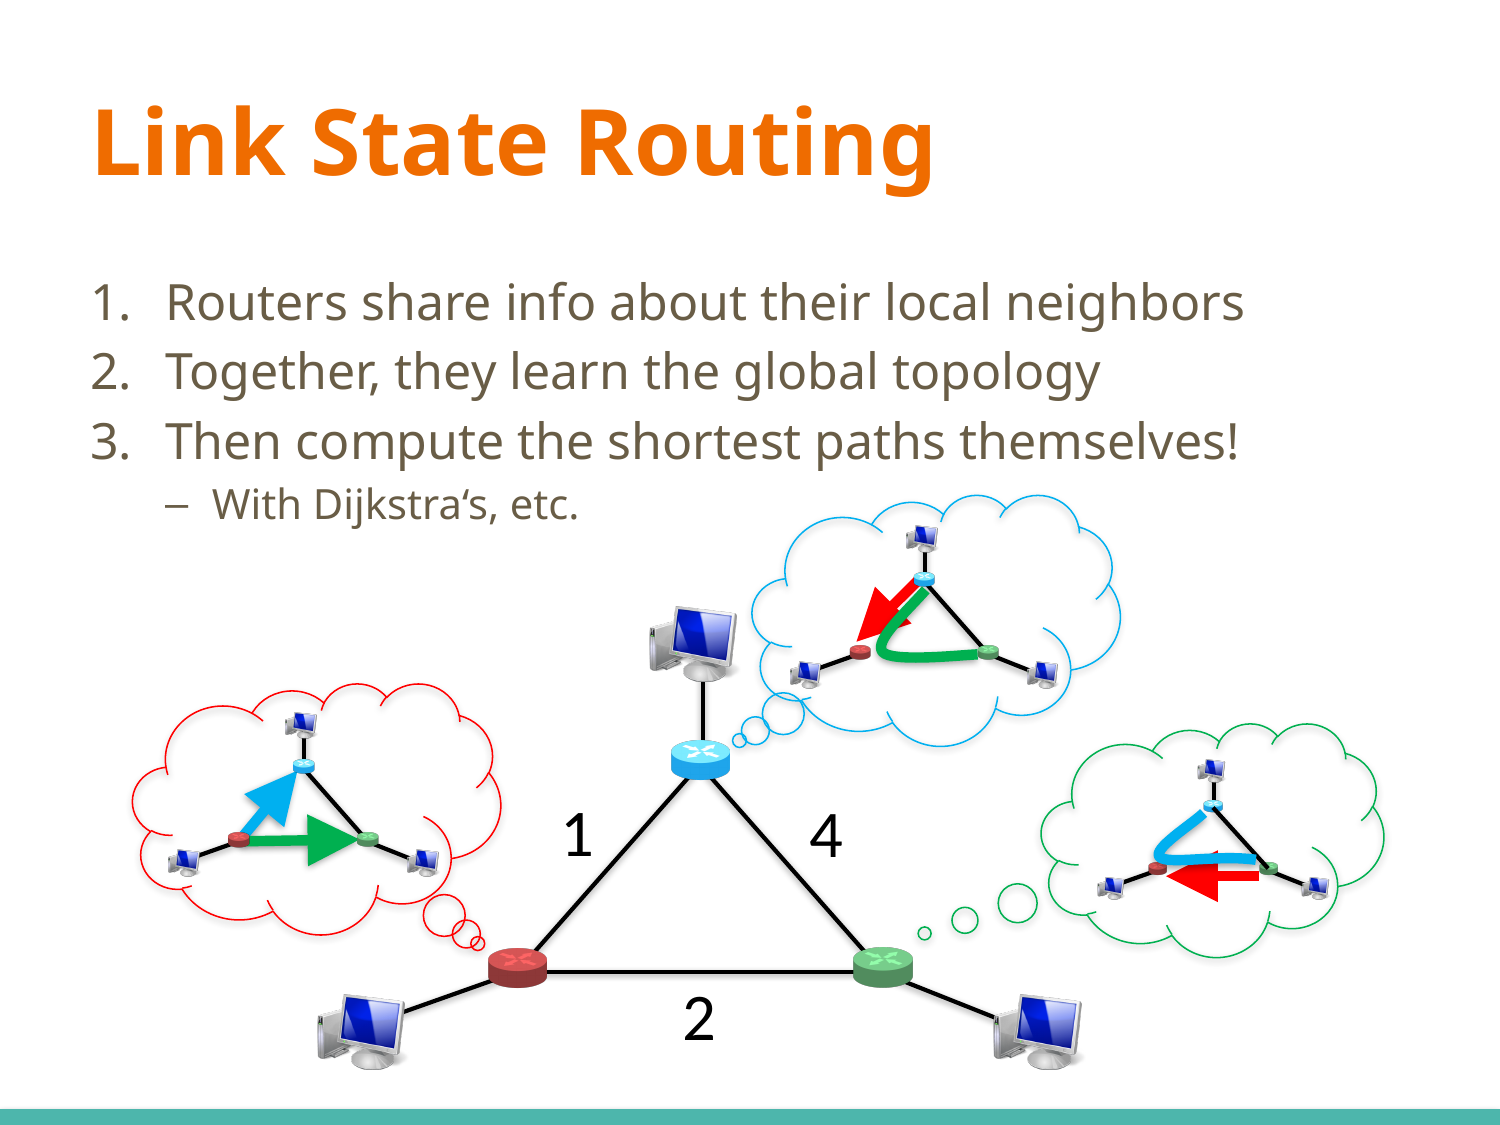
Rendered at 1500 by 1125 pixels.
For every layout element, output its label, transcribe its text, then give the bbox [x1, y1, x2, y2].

text_box [1041, 723, 1384, 958]
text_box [412, 971, 518, 1027]
text_box [998, 883, 1038, 923]
picture [1201, 799, 1225, 816]
text_box 2 [667, 981, 732, 1063]
picture [311, 971, 412, 1071]
picture [1095, 869, 1127, 901]
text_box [751, 494, 1121, 746]
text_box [1127, 869, 1159, 887]
picture [1300, 869, 1331, 901]
picture [845, 947, 920, 997]
picture [1256, 862, 1280, 878]
text_box [918, 926, 932, 940]
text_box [1212, 807, 1269, 869]
picture [1146, 862, 1170, 878]
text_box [516, 764, 694, 971]
title Link State Routing [75, 45, 1425, 233]
picture [988, 971, 1089, 1071]
list Routers share info about their local neighbors Together, they learn the global topology Then compute the shortest paths themselves! With Dijkstra‘s, etc. [75, 262, 1425, 1005]
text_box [699, 764, 883, 971]
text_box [1267, 869, 1299, 890]
picture [1196, 752, 1227, 783]
picture [662, 739, 737, 790]
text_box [879, 971, 987, 1036]
picture [480, 947, 554, 998]
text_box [132, 682, 501, 935]
picture [643, 583, 744, 683]
text_box [951, 907, 978, 934]
